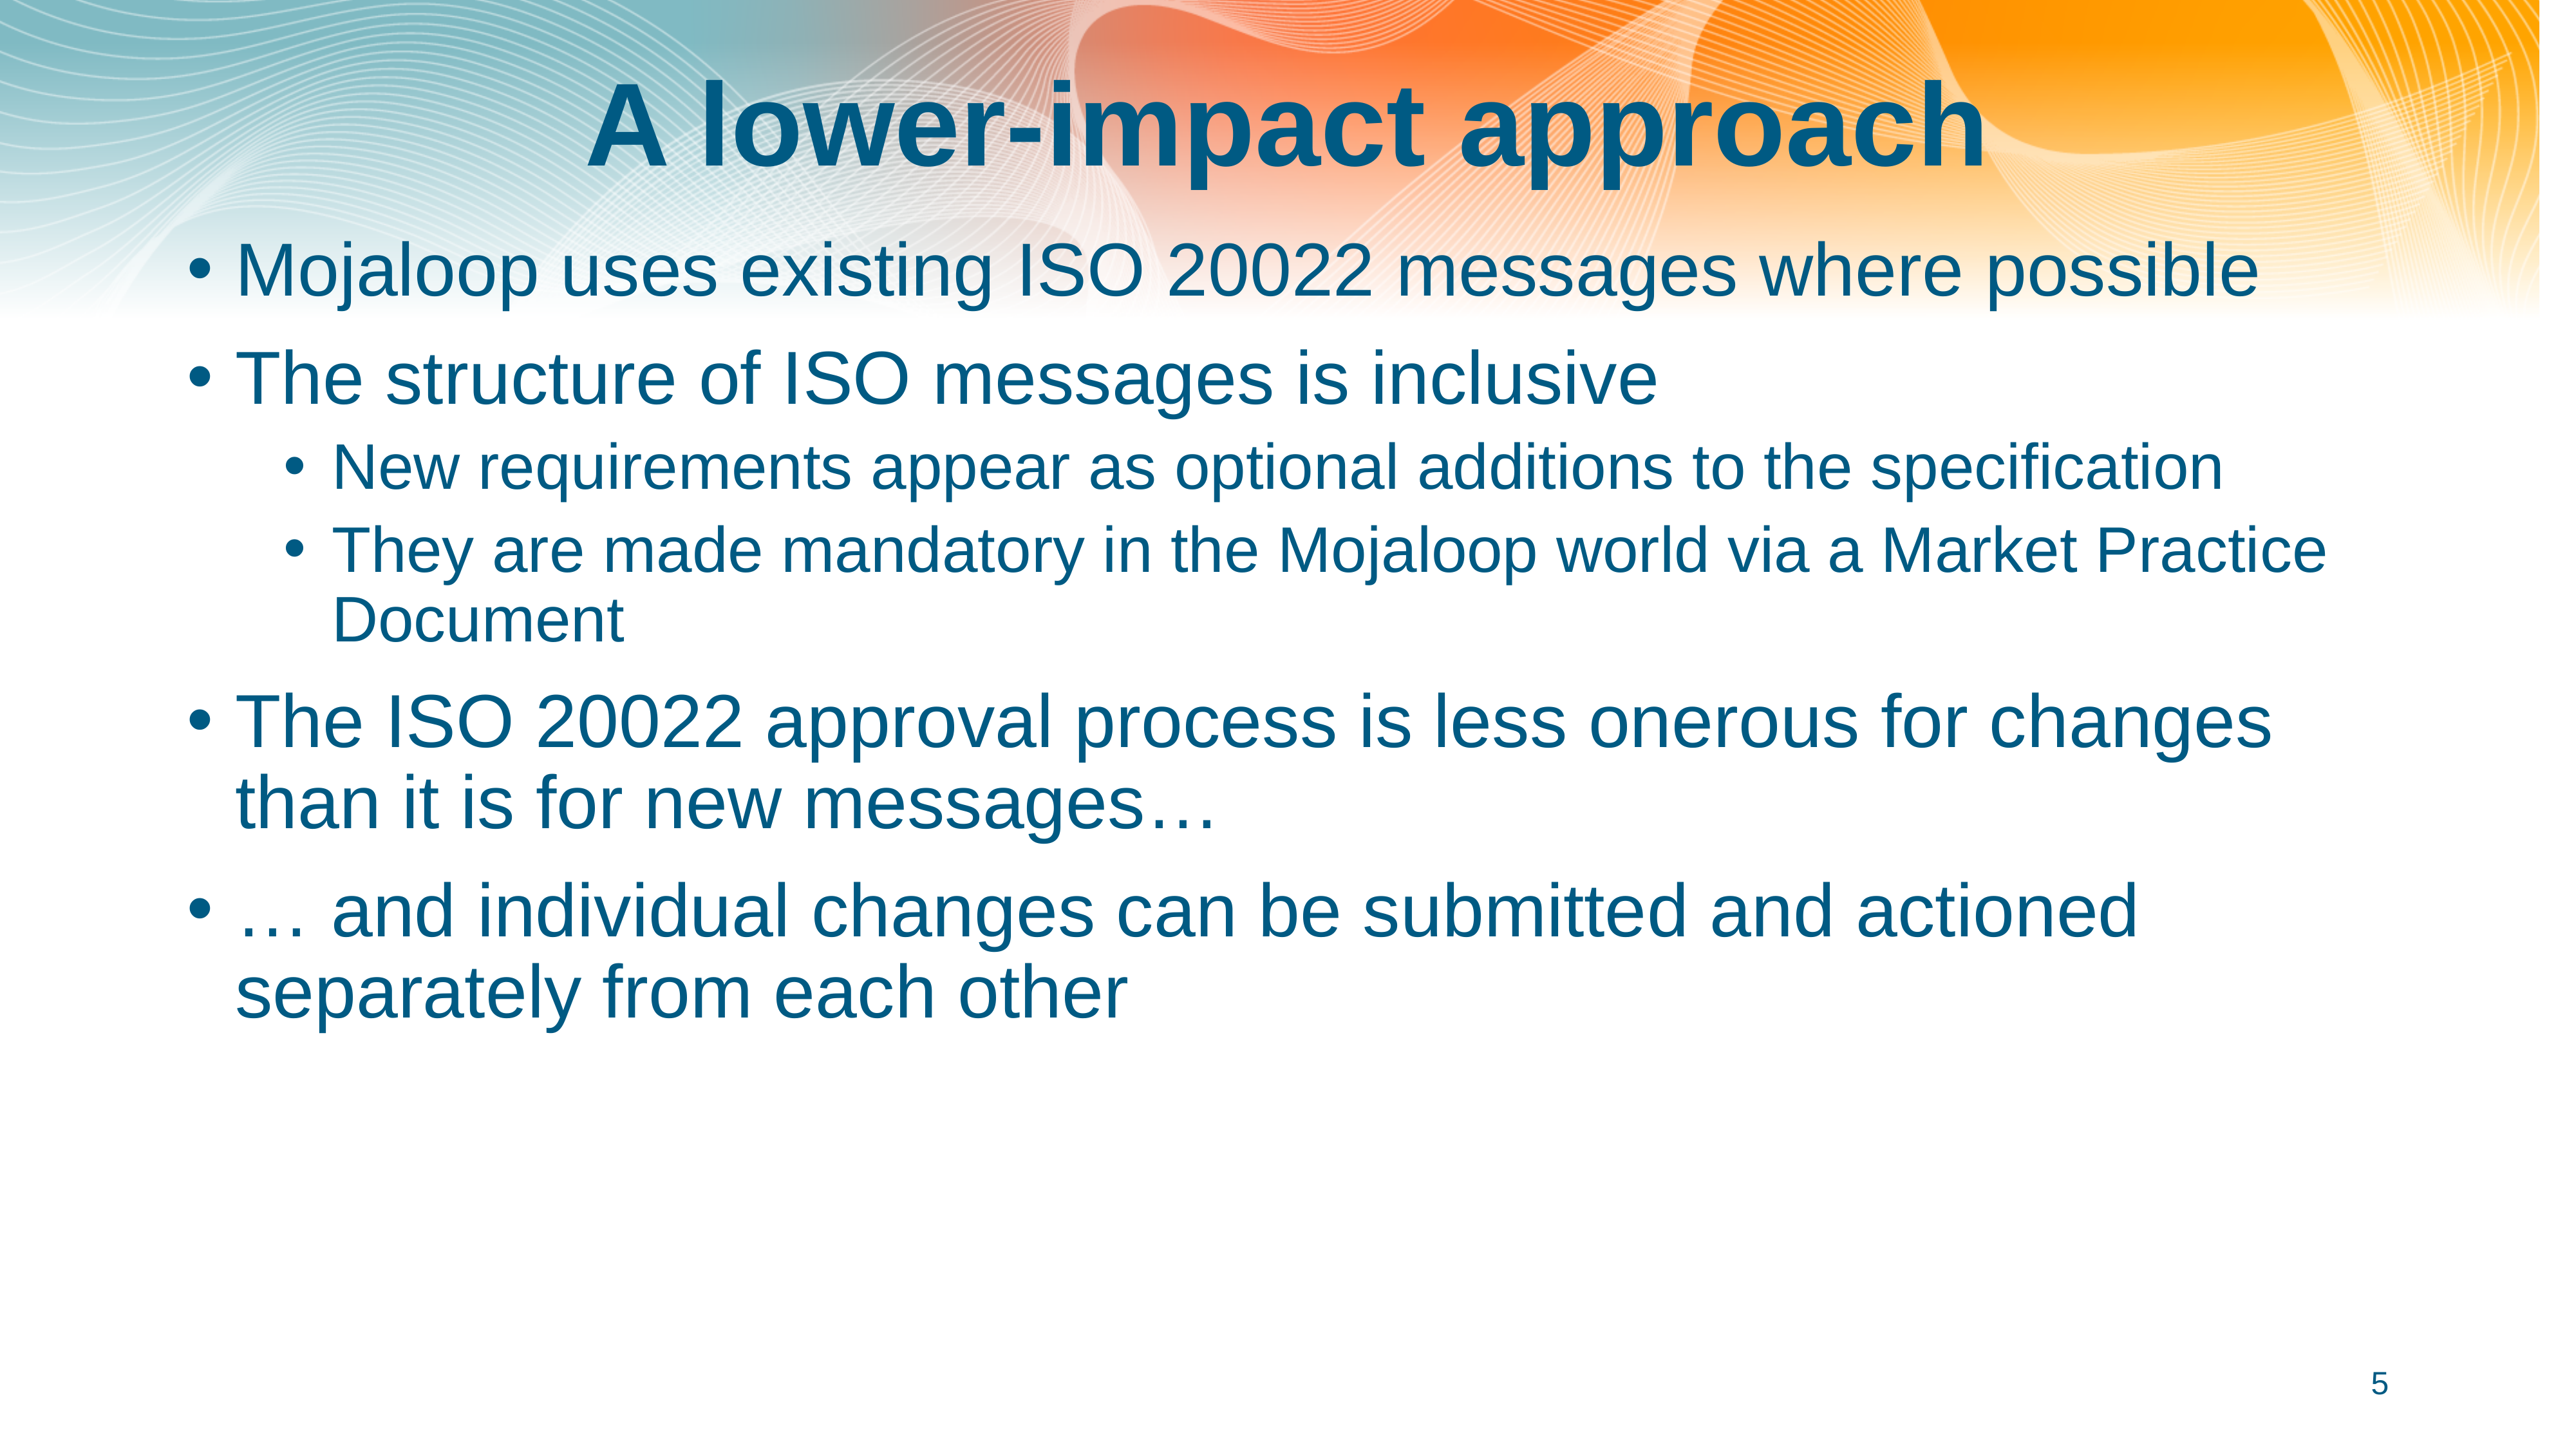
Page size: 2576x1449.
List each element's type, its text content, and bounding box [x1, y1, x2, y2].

picture [0, 0, 2540, 1417]
title A lower-impact approach [60, 48, 2516, 207]
list Mojaloop uses existing ISO 20022 messages where possible The structure of ISO messages is inclusive New requirements appear as optional additions to the specification They are made mandatory in the Mojaloop world via a Market Practice Document The ISO 20022 approval process is less onerous for changes than it is for new messages… … and individual changes can be submitted and actioned separately from each other [177, 226, 2399, 1305]
slide_number 5 [1819, 1343, 2399, 1421]
